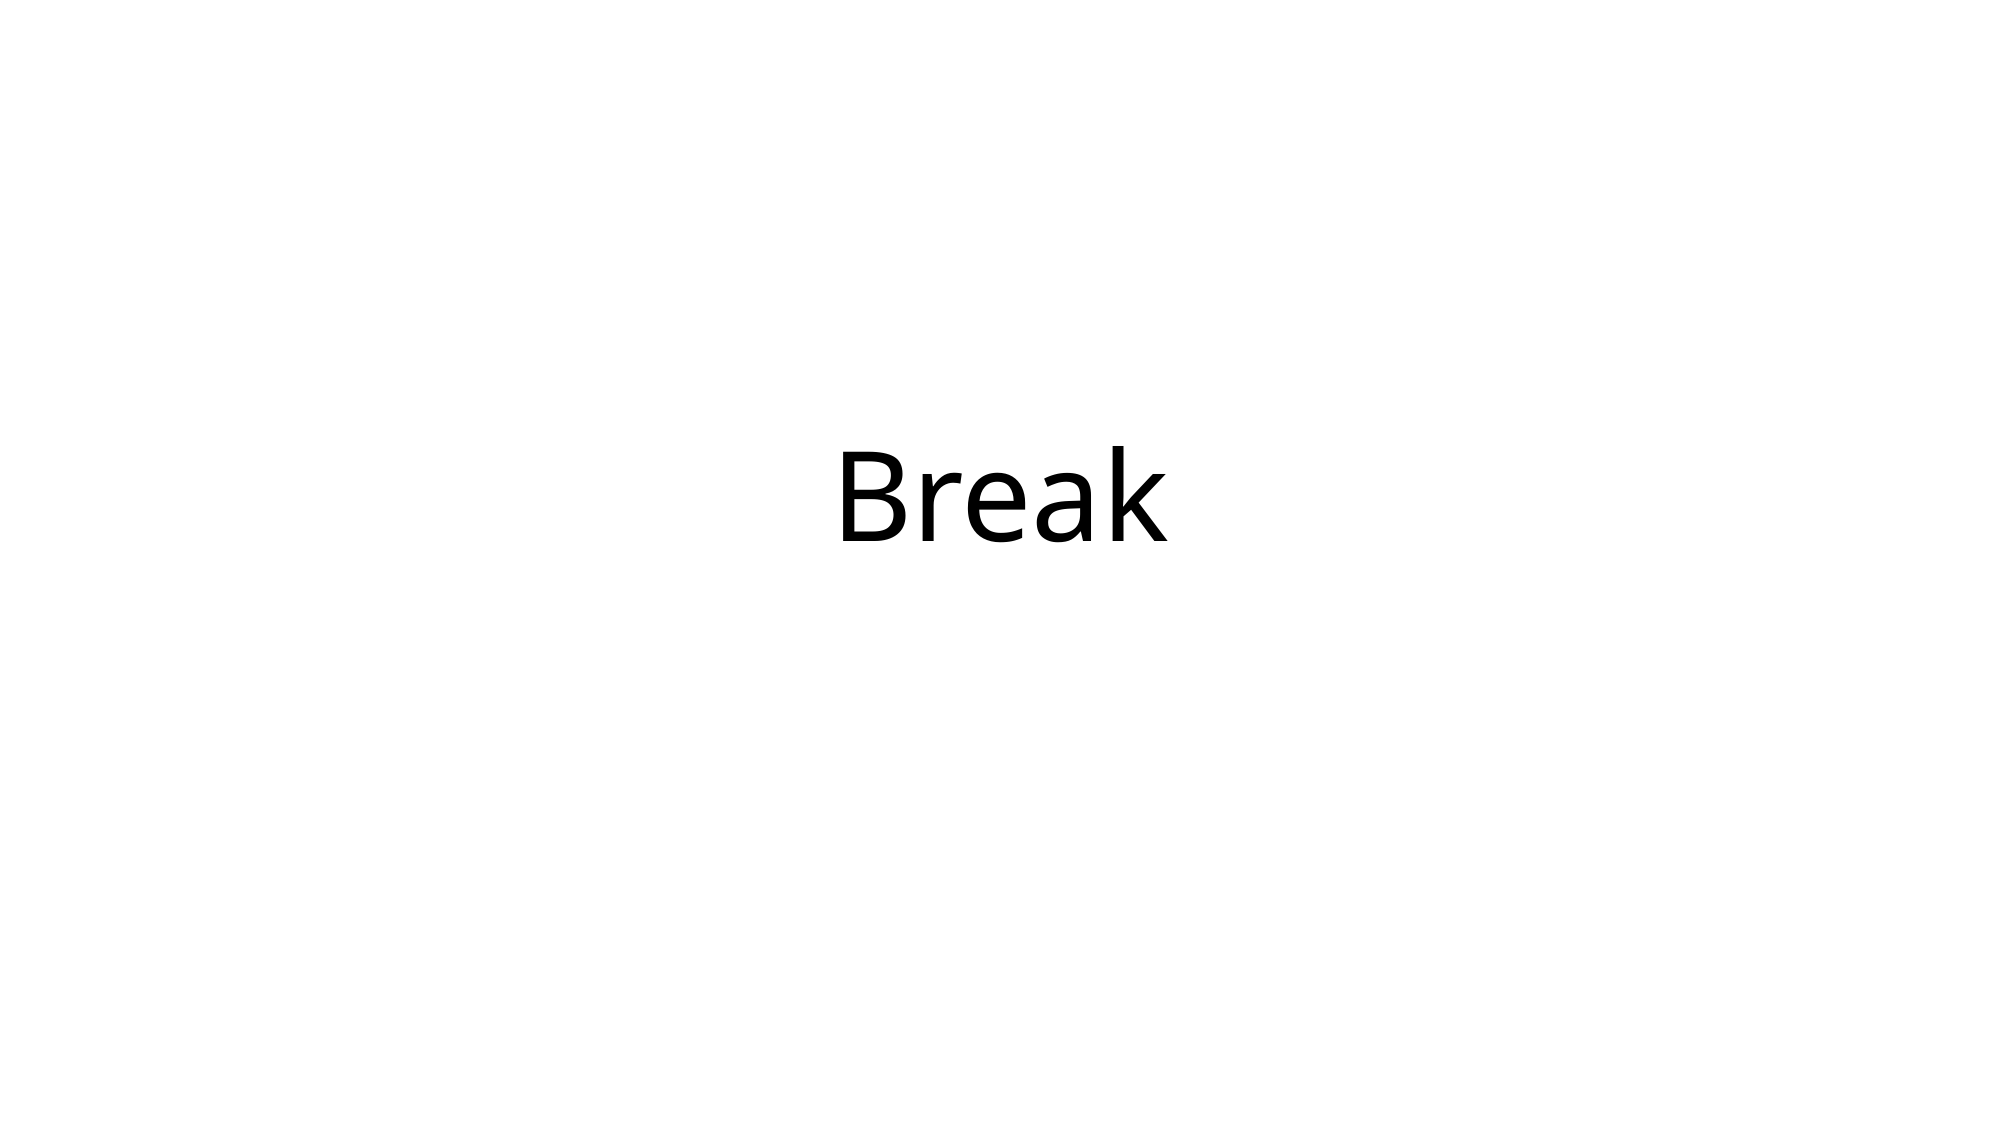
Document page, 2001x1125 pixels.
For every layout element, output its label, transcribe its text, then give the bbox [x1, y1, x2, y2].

title Break [249, 184, 1750, 576]
